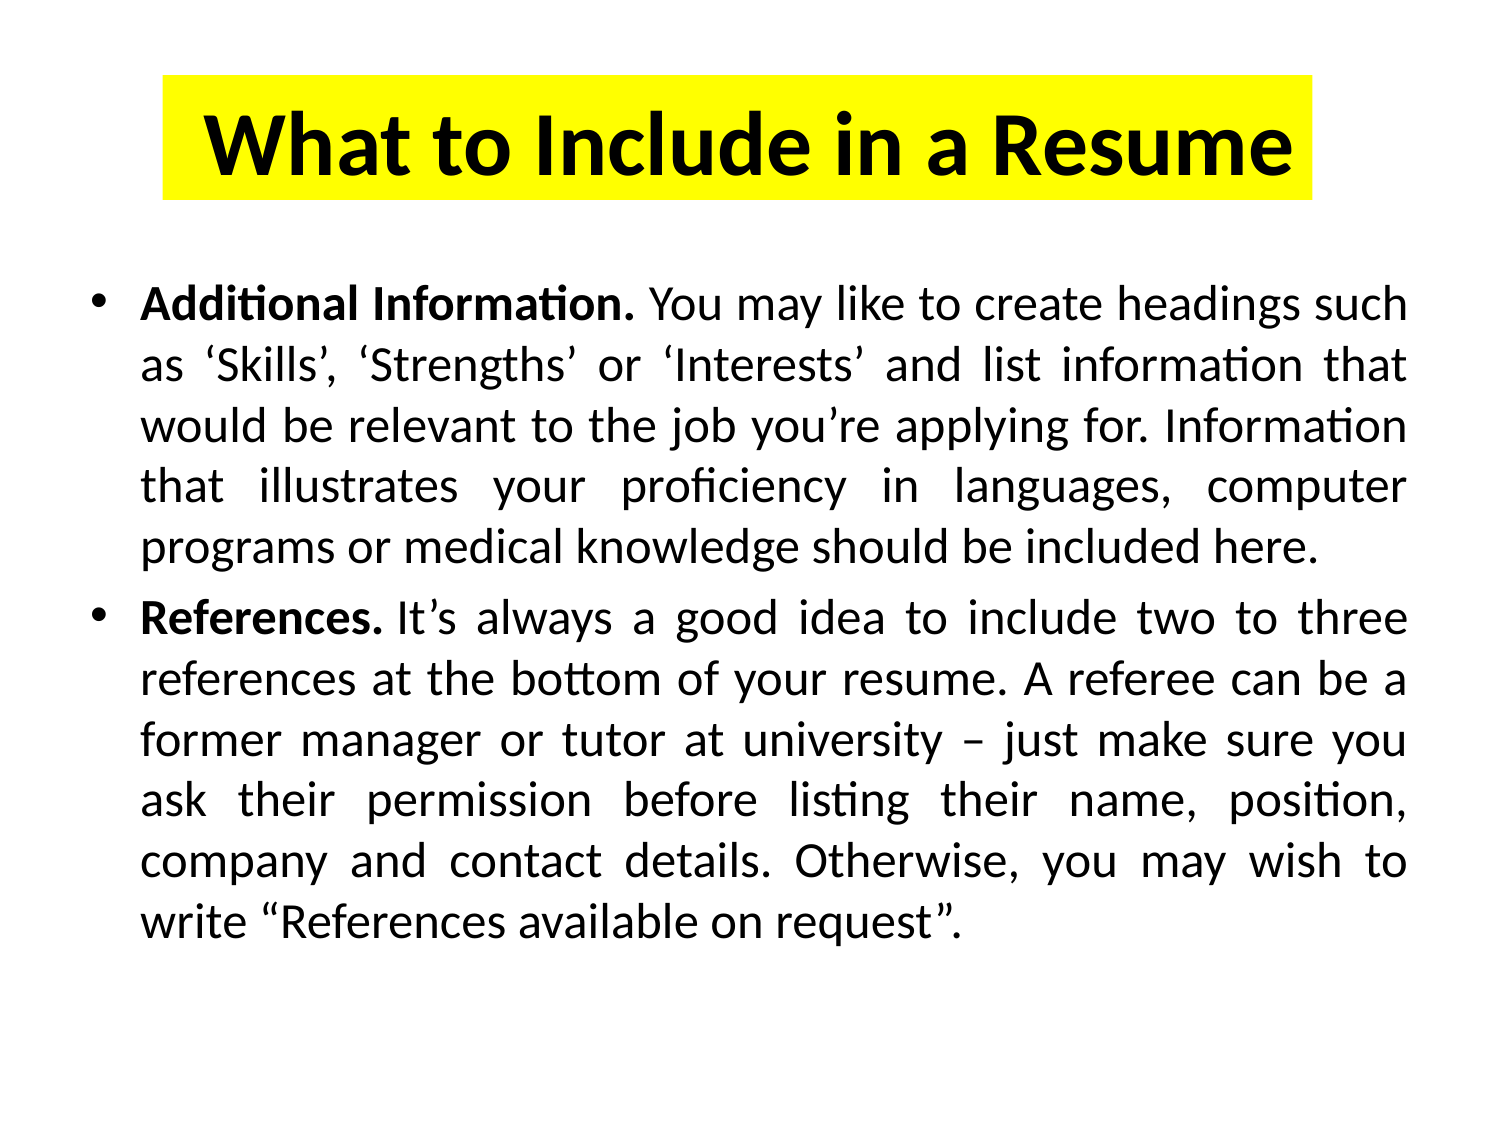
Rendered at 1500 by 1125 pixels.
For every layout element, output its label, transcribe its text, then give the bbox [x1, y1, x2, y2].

list Additional Information. You may like to create headings such as ‘Skills’, ‘Strengths’ or ‘Interests’ and list information that would be relevant to the job you’re applying for. Information that illustrates your proficiency in languages, computer programs or medical knowledge should be included here. References. It’s always a good idea to include two to three references at the bottom of your resume. A referee can be a former manager or tutor at university – just make sure you ask their permission before listing their name, position, company and contact details. Otherwise, you may wish to write “References available on request”. [75, 262, 1425, 1005]
title What to Include in a Resume [75, 45, 1425, 233]
